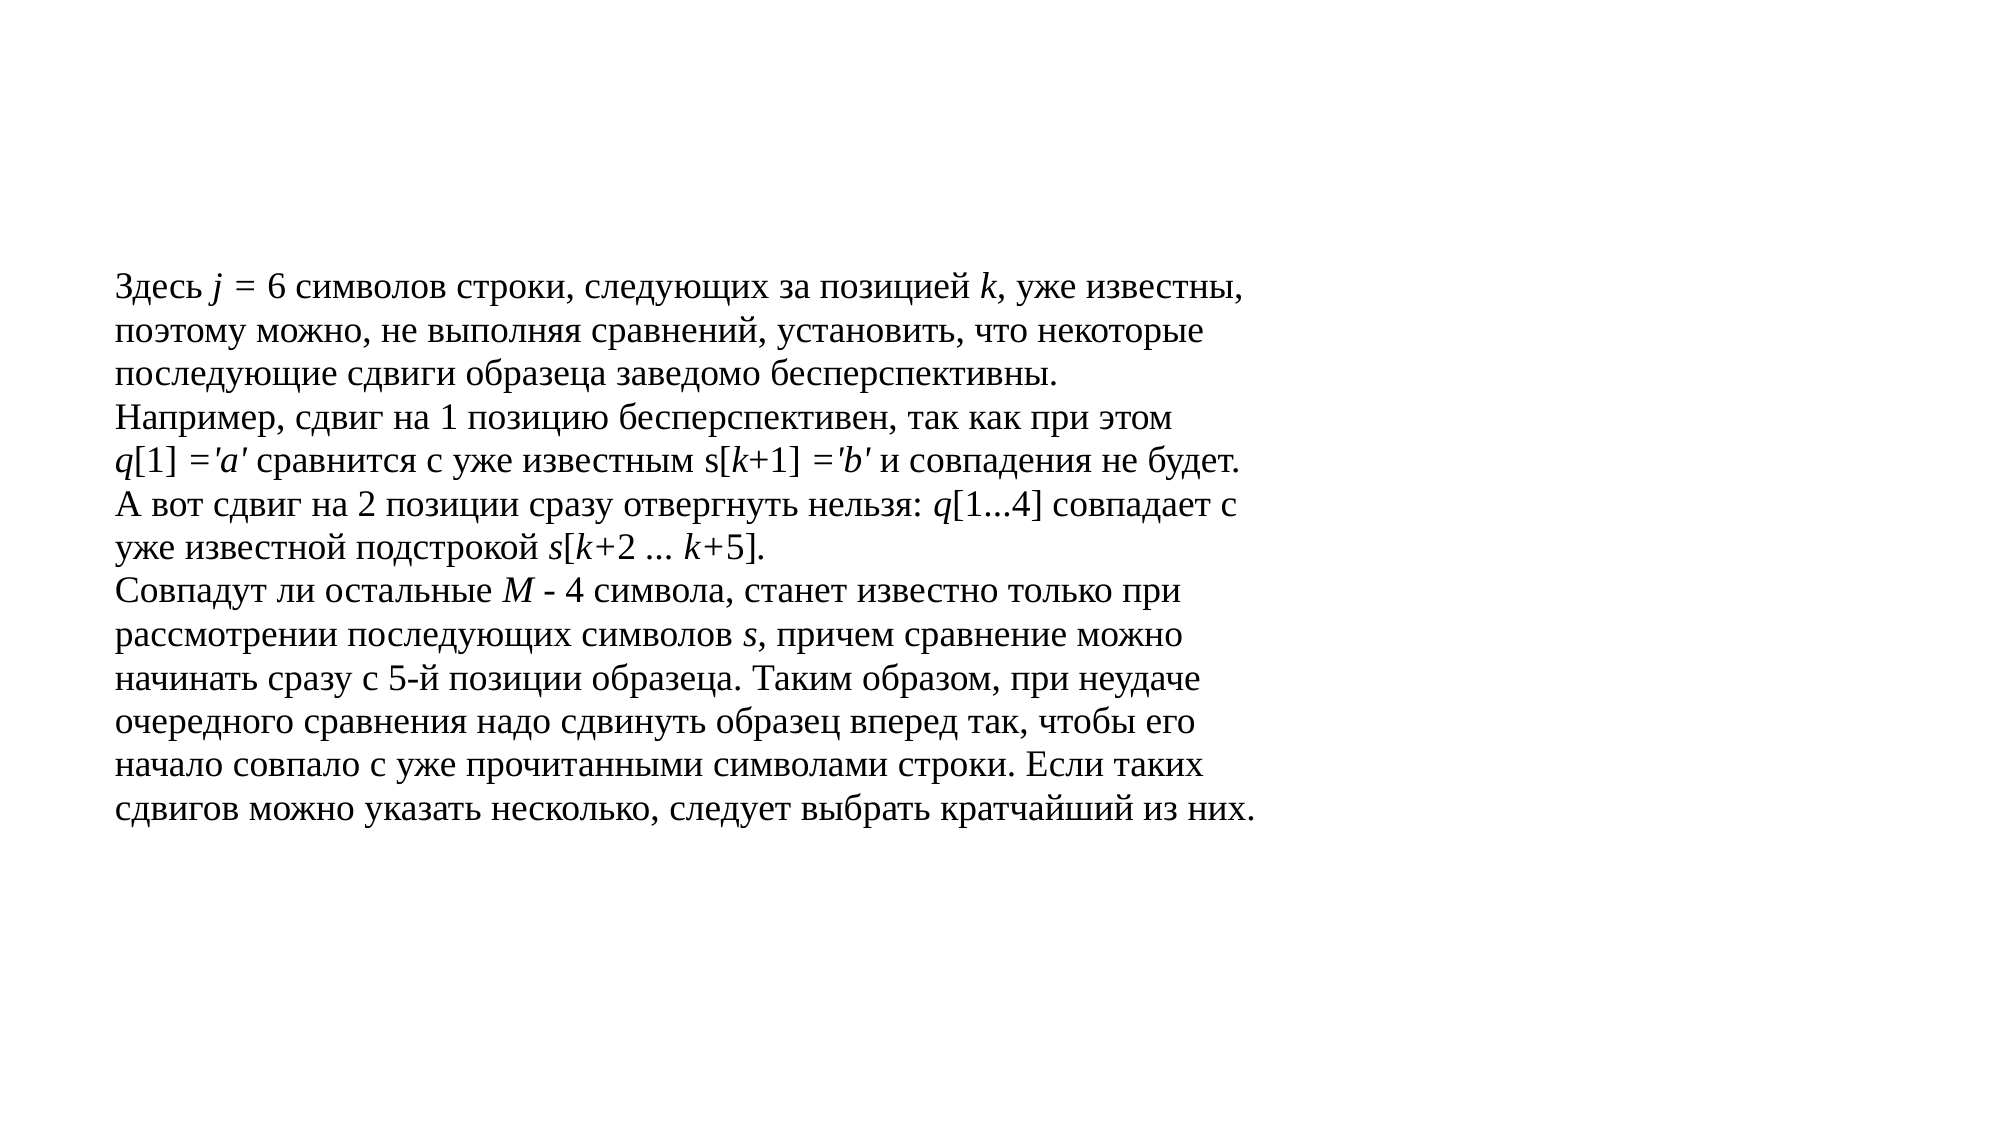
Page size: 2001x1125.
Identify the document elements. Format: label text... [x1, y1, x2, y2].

list Здесь j = 6 символов строки, следующих за позицией k, уже известны, поэтому можно, не выполняя сравнений, установить, что некоторые последующие сдвиги образеца заведомо бесперспективны. Например, сдвиг на 1 позицию бесперспективен, так как при этом q[1] ='a' сравнится с уже известным s[k+1] ='b' и совпадения не будет. А вот сдвиг на 2 позиции сразу отвергнуть нельзя: q[1...4] совпадает с уже известной подстрокой s[k+2 ... k+5]. Совпадут ли остальные М - 4 символа, станет известно только при рассмотрении последующих символов s, причем сравнение можно начинать сразу с 5-й позиции образеца. Таким образом, при неудаче очередного сравнения надо сдвинуть образец вперед так, чтобы его начало совпало с уже прочитанными символами строки. Если таких сдвигов можно указать несколько, следует выбрать кратчайший из них. [99, 262, 1900, 1005]
